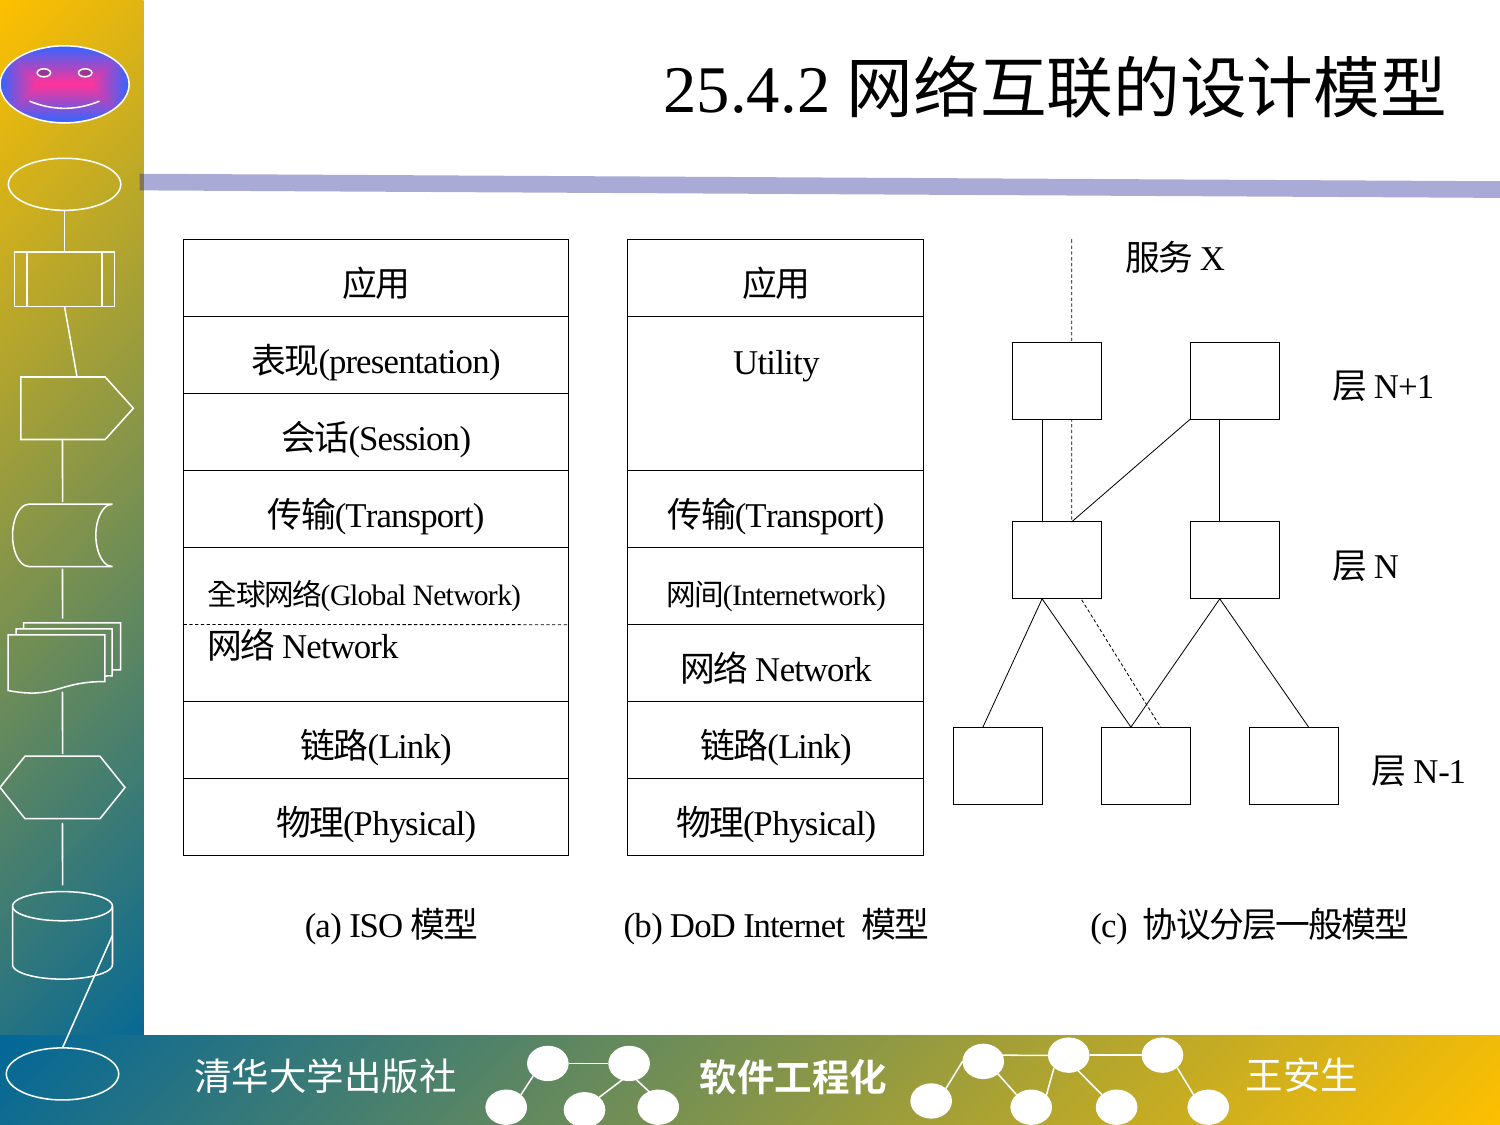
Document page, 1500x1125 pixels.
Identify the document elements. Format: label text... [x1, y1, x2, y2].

picture [83, 201, 1500, 998]
title 25.4.2网络互联的设计模型 [187, 24, 1463, 147]
